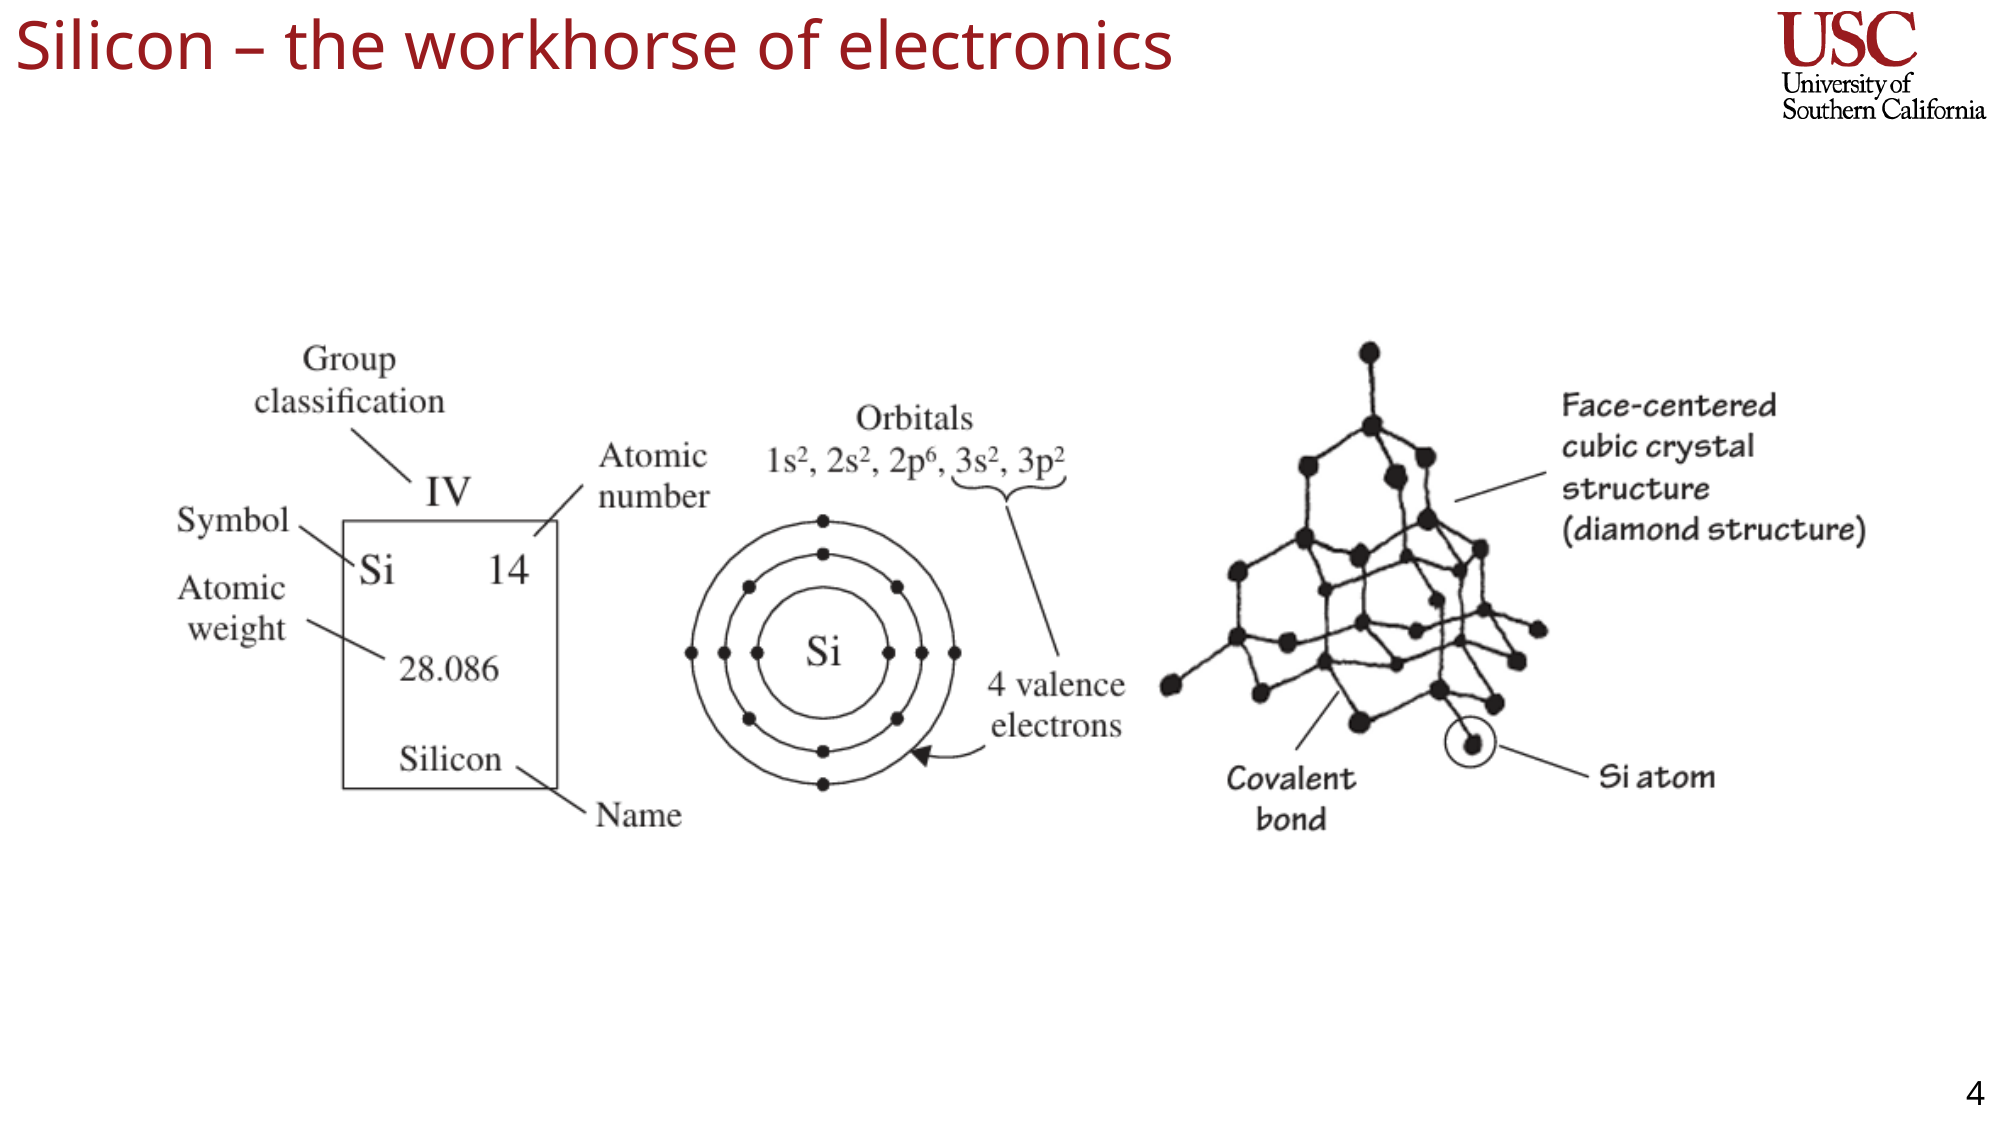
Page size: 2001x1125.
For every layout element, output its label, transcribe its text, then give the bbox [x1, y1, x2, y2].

picture [1769, 0, 1992, 130]
title Silicon – the workhorse of electronics [0, 0, 1725, 96]
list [175, 328, 1874, 850]
slide_number 4 [1915, 1065, 2000, 1125]
